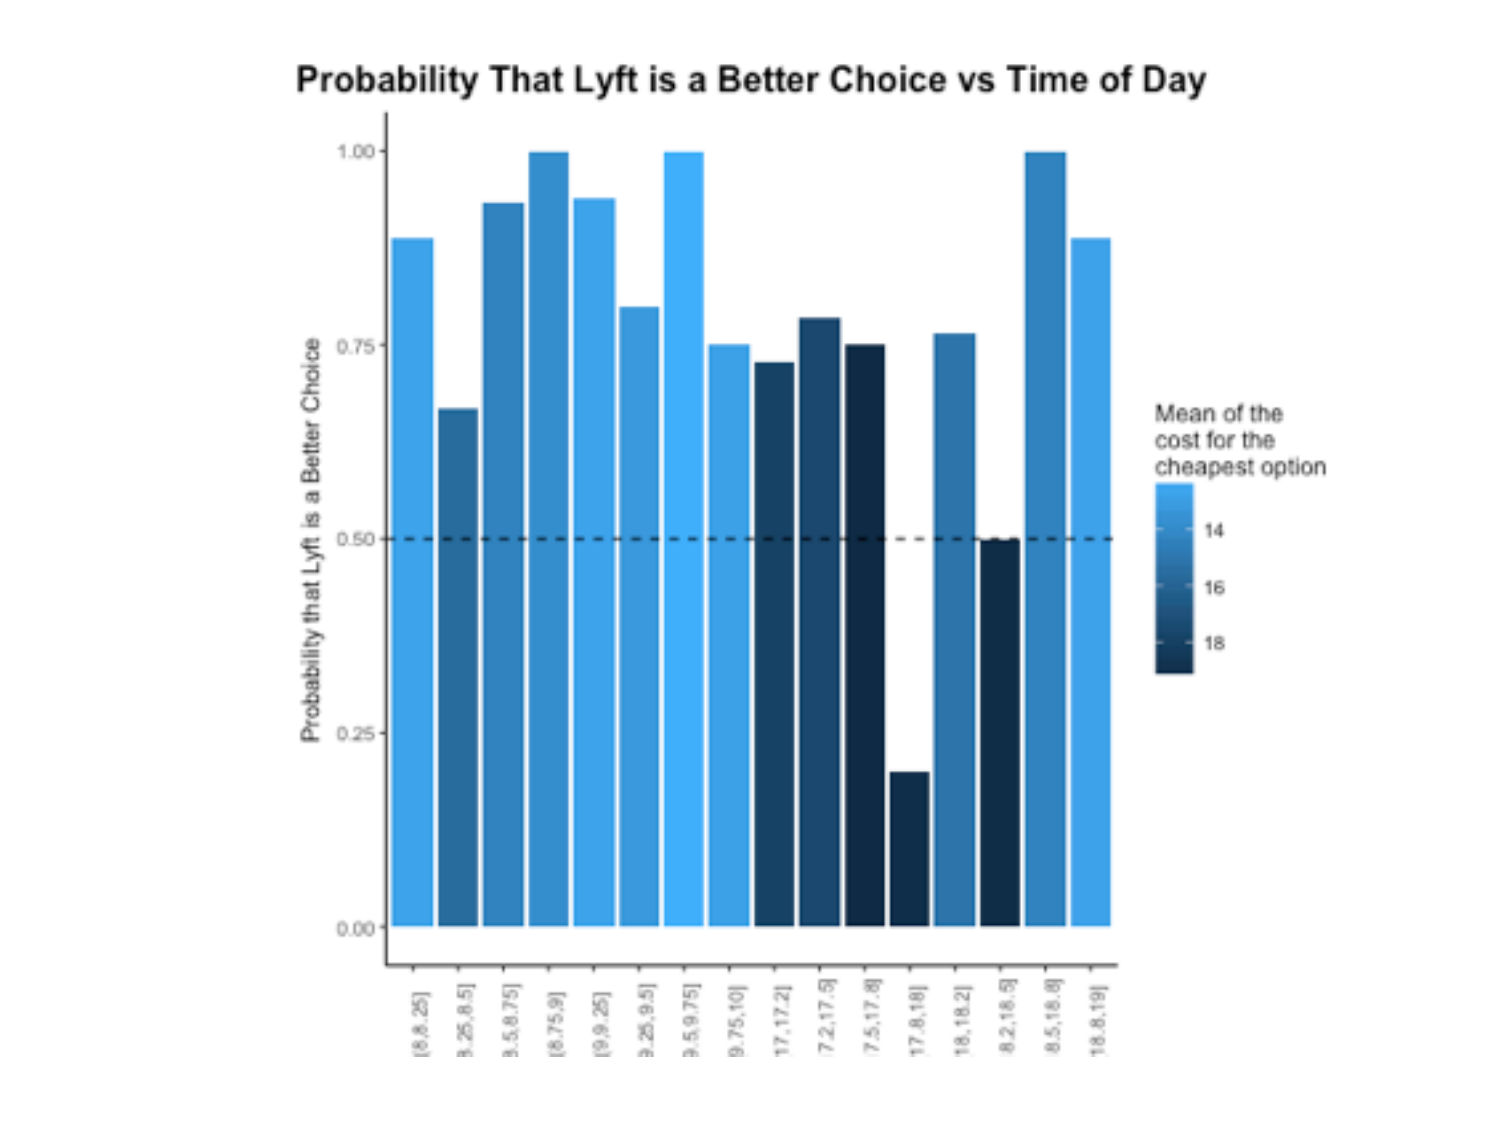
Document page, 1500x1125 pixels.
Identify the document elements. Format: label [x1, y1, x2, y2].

list [74, 55, 1426, 1058]
